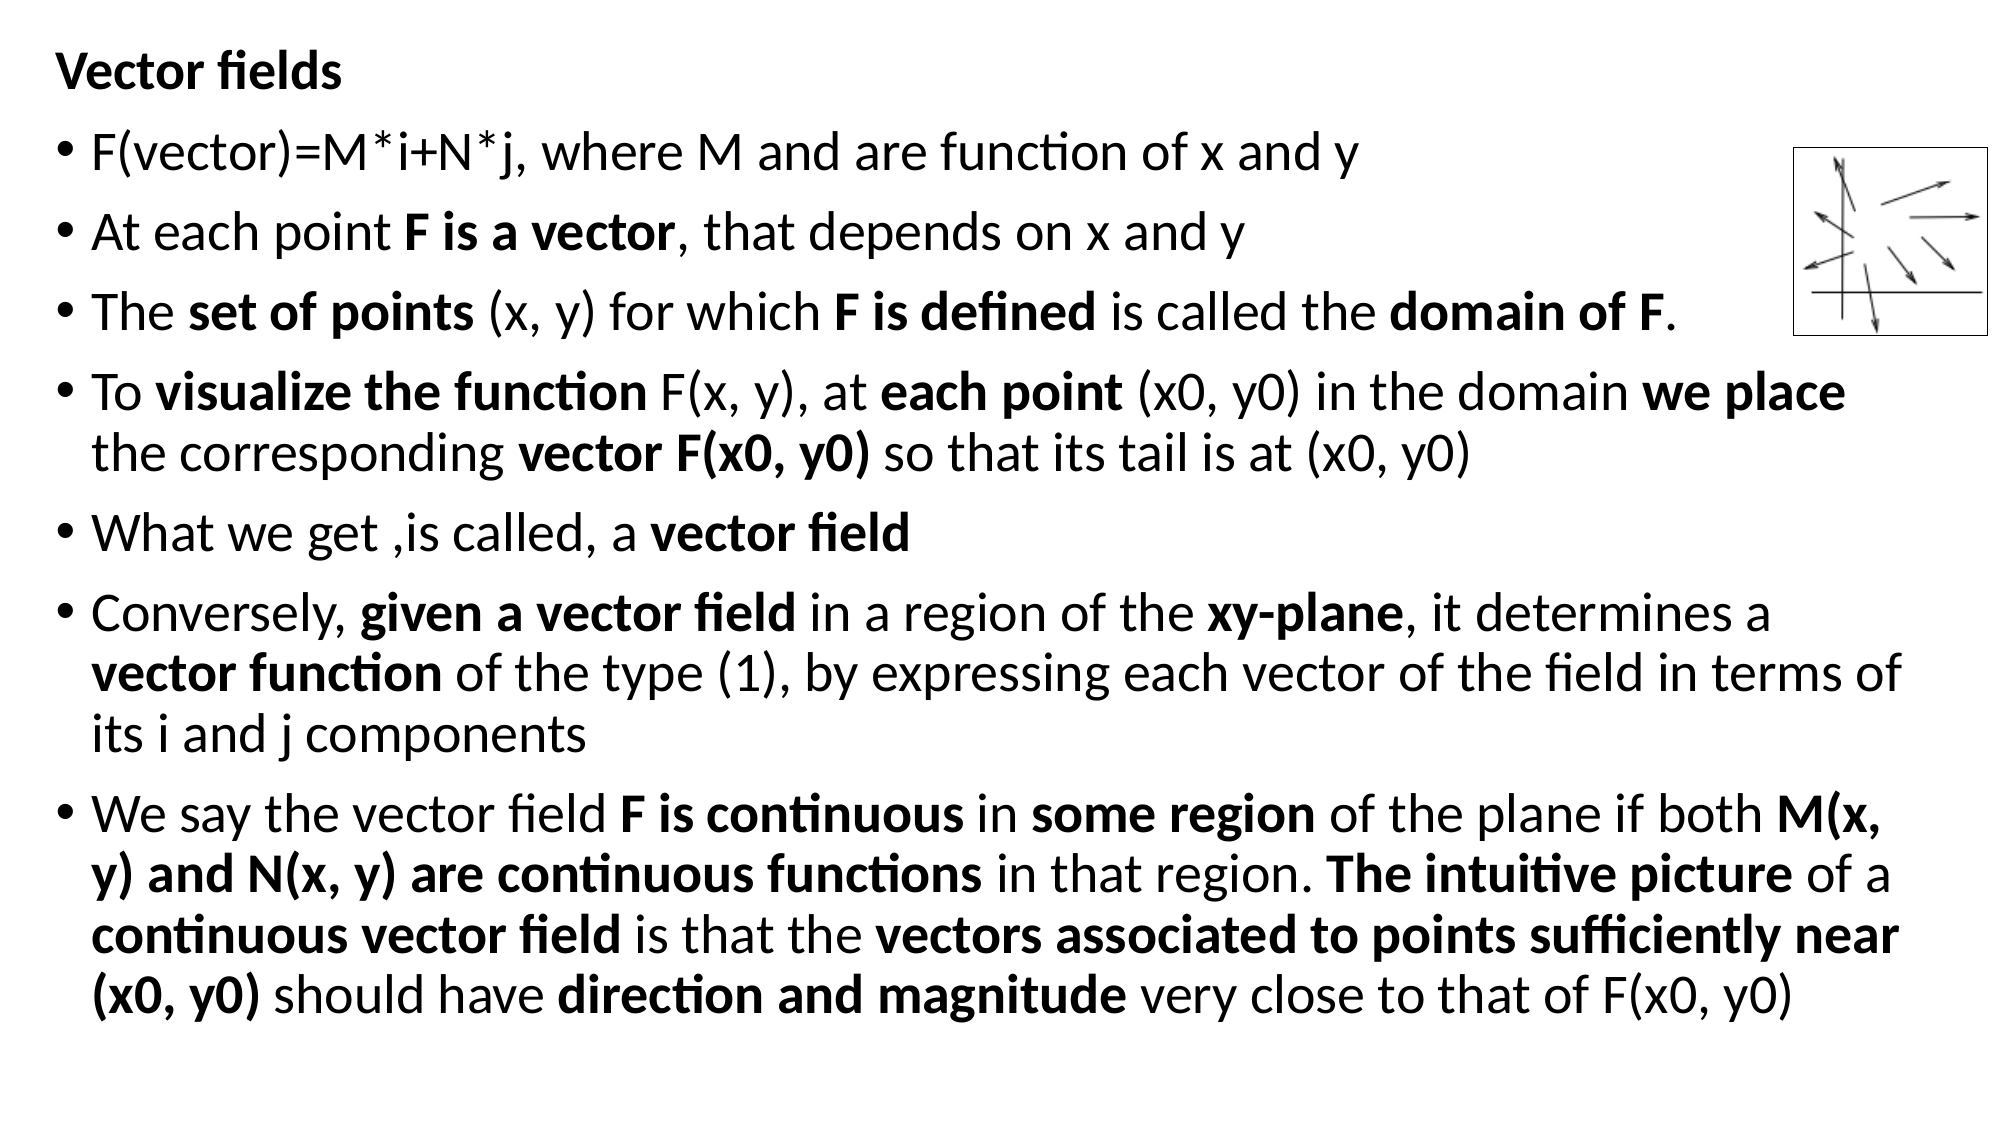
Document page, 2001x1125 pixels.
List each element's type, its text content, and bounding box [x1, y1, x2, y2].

list Vector fields F(vector)=M*i+N*j, where M and are function of x and y At each point F is a vector, that depends on x and y The set of points (x, y) for which F is defined is called the domain of F. To visualize the function F(x, y), at each point (x0, y0) in the domain we place the corresponding vector F(x0, y0) so that its tail is at (x0, y0) What we get ,is called, a vector field Conversely, given a vector field in a region of the xy-plane, it determines a vector function of the type (1), by expressing each vector of the field in terms of its i and j components We say the vector field F is continuous in some region of the plane if both M(x, y) and N(x, y) are continuous functions in that region. The intuitive picture of a continuous vector field is that the vectors associated to points sufficiently near (x0, y0) should have direction and magnitude very close to that of F(x0, y0) [40, 34, 1927, 1094]
picture [1793, 147, 1988, 336]
